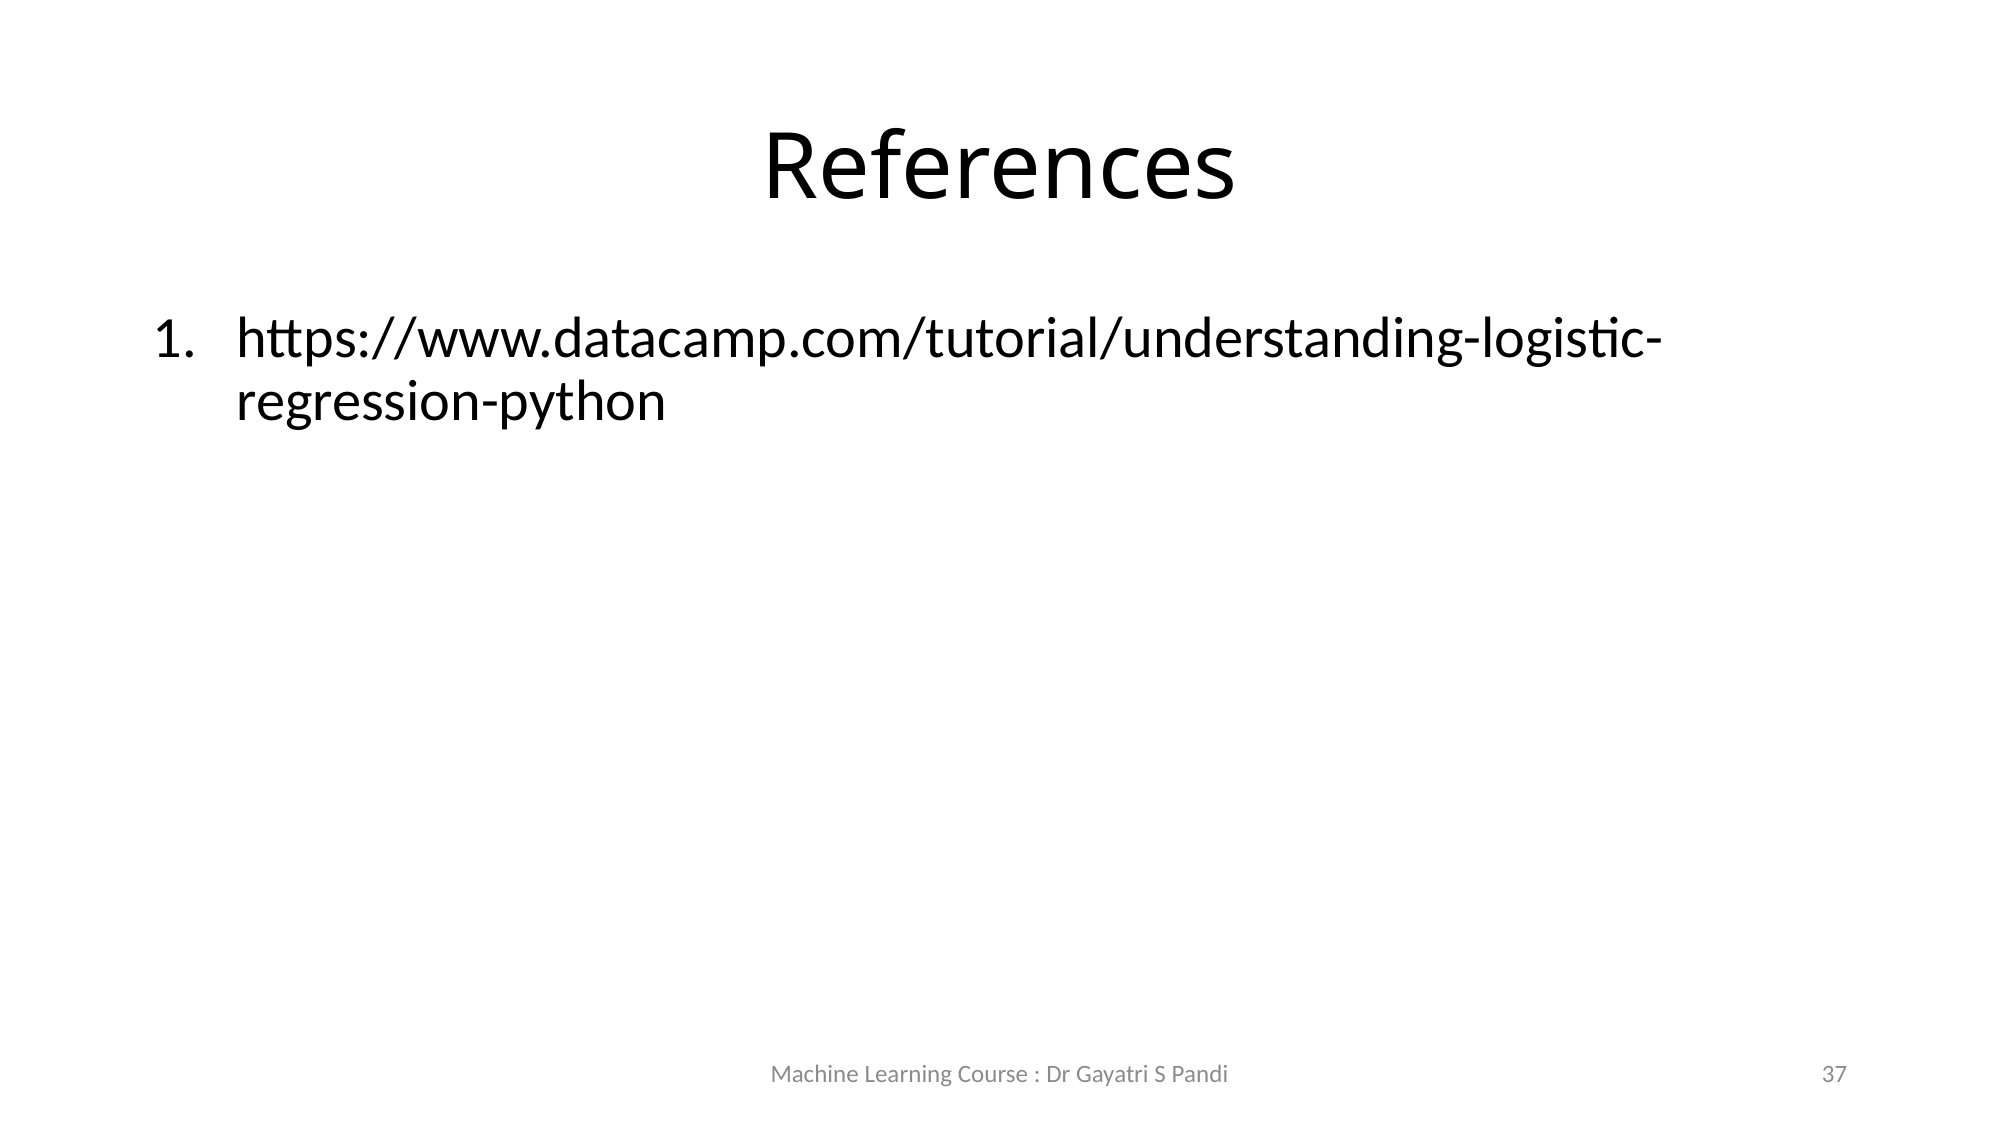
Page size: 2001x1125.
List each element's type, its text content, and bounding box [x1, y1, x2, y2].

slide_number 37 [1412, 1042, 1863, 1103]
title References [137, 59, 1863, 278]
footer Machine Learning Course : Dr Gayatri S Pandi [662, 1042, 1338, 1103]
list https://www.datacamp.com/tutorial/understanding-logistic-regression-python [137, 299, 1863, 1014]
